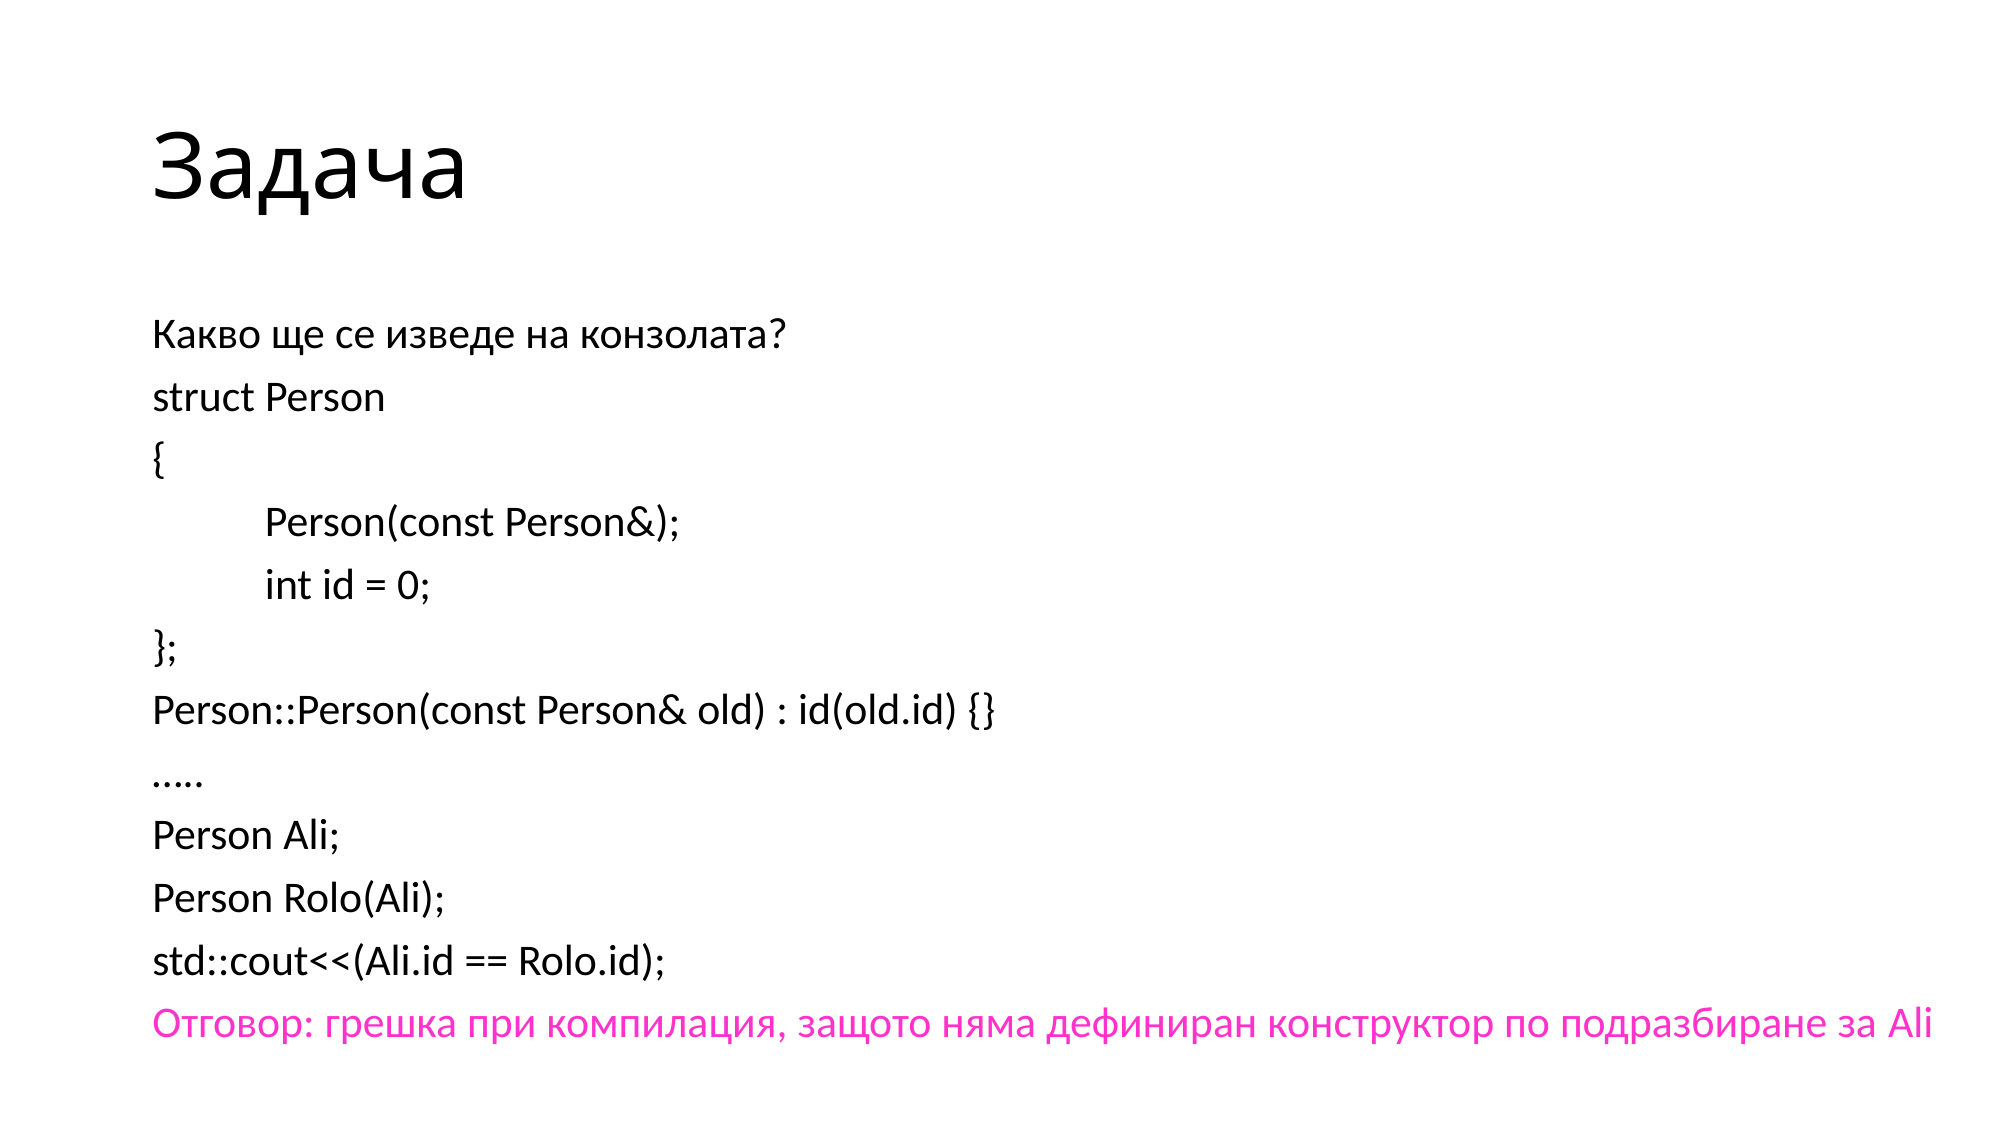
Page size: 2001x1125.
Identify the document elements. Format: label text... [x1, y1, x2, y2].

title Задача [137, 59, 1863, 278]
list Какво ще се изведе на конзолата? struct Person { Person(const Person&); int id = 0; }; Person::Person(const Person& old) : id(old.id) {} ….. Person Ali; Person Rolo(Ali); std::cout<<(Ali.id == Rolo.id); Отговор: грешка при компилация, защото няма дефиниран конструктор по подразбиране за Ali [137, 303, 1967, 1110]
